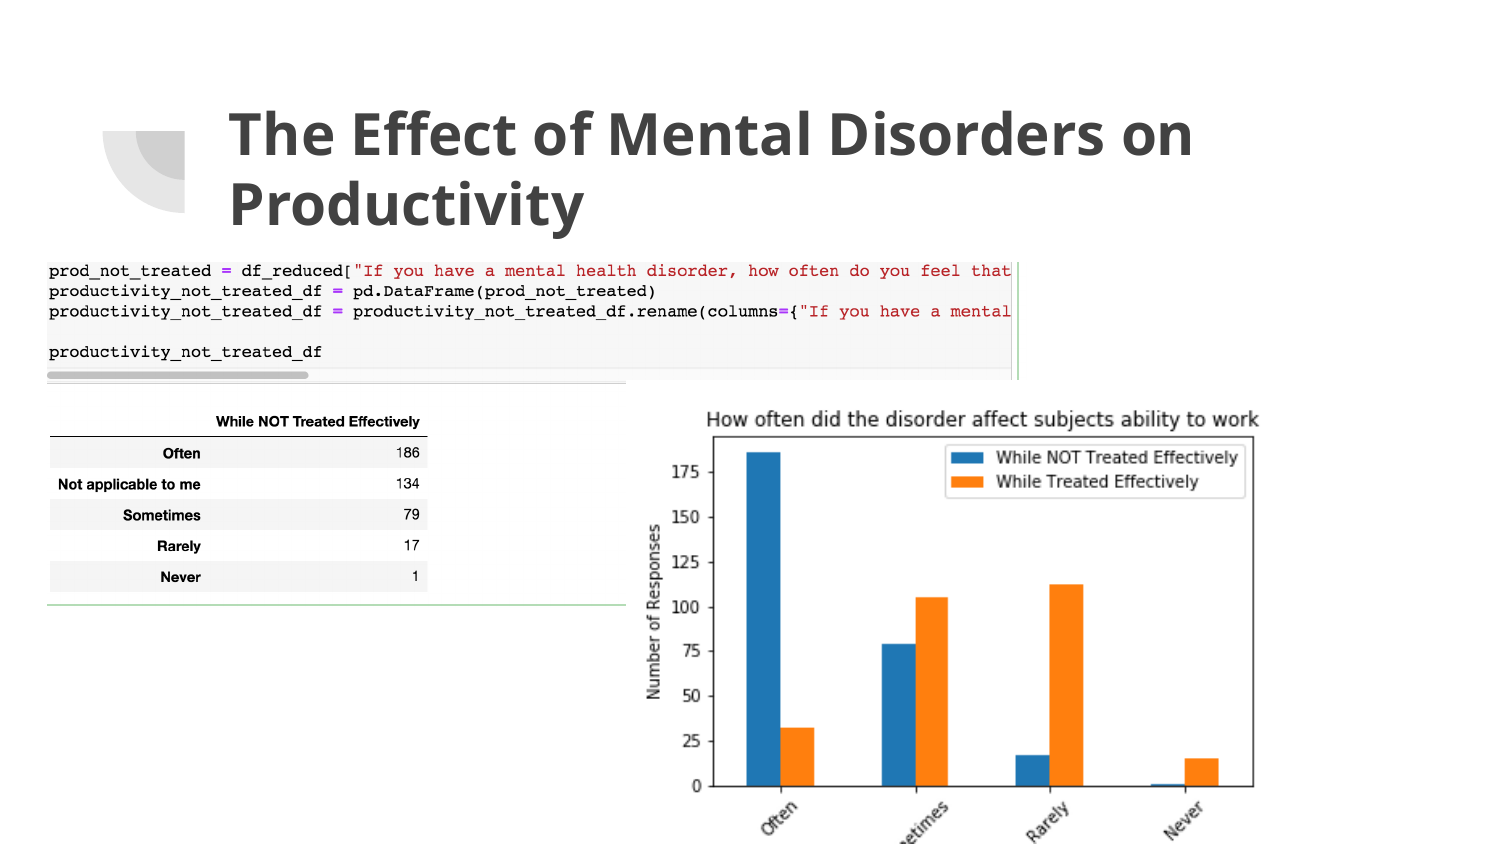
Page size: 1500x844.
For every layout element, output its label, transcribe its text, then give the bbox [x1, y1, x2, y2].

title The Effect of Mental Disorders on Productivity [213, 82, 1368, 247]
picture [46, 261, 1322, 844]
